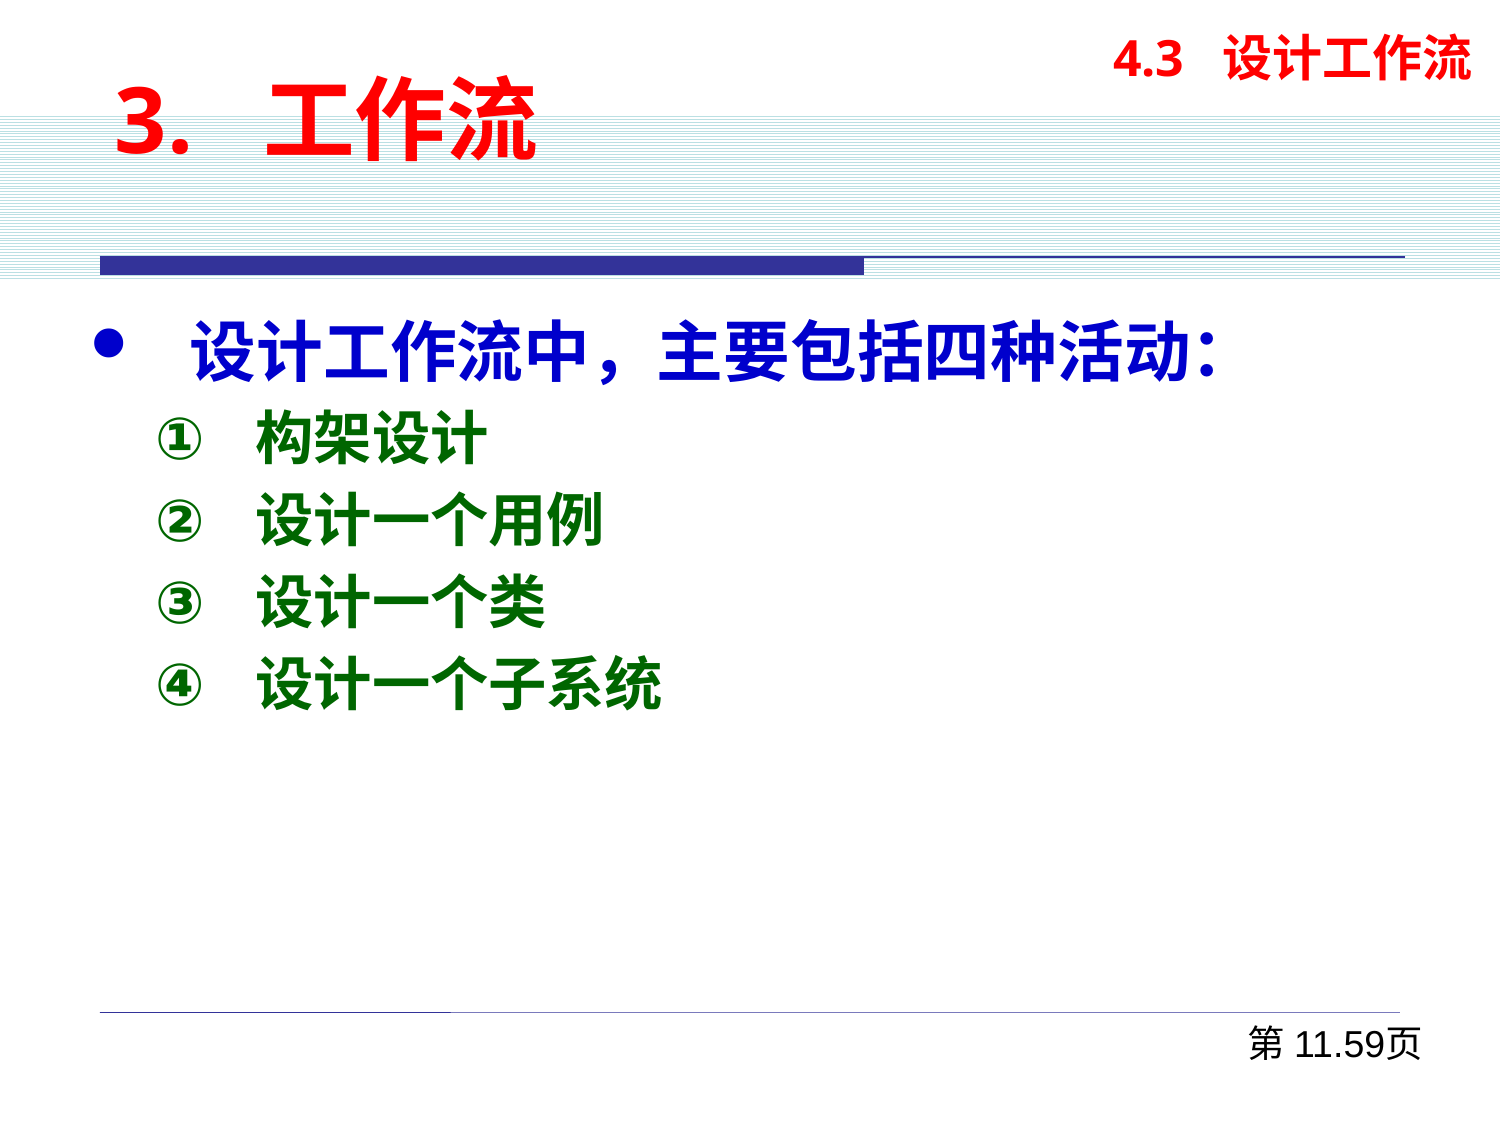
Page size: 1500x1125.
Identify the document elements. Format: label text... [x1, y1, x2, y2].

list 设计工作流中，主要包括四种活动： 构架设计 设计一个用例 设计一个类 设计一个子系统 [74, 302, 1426, 726]
text_box 4.3 设计工作流 [962, 21, 1488, 92]
text_box 第11.59页 [1087, 1012, 1438, 1069]
title 3. 工作流 [99, 46, 1341, 188]
